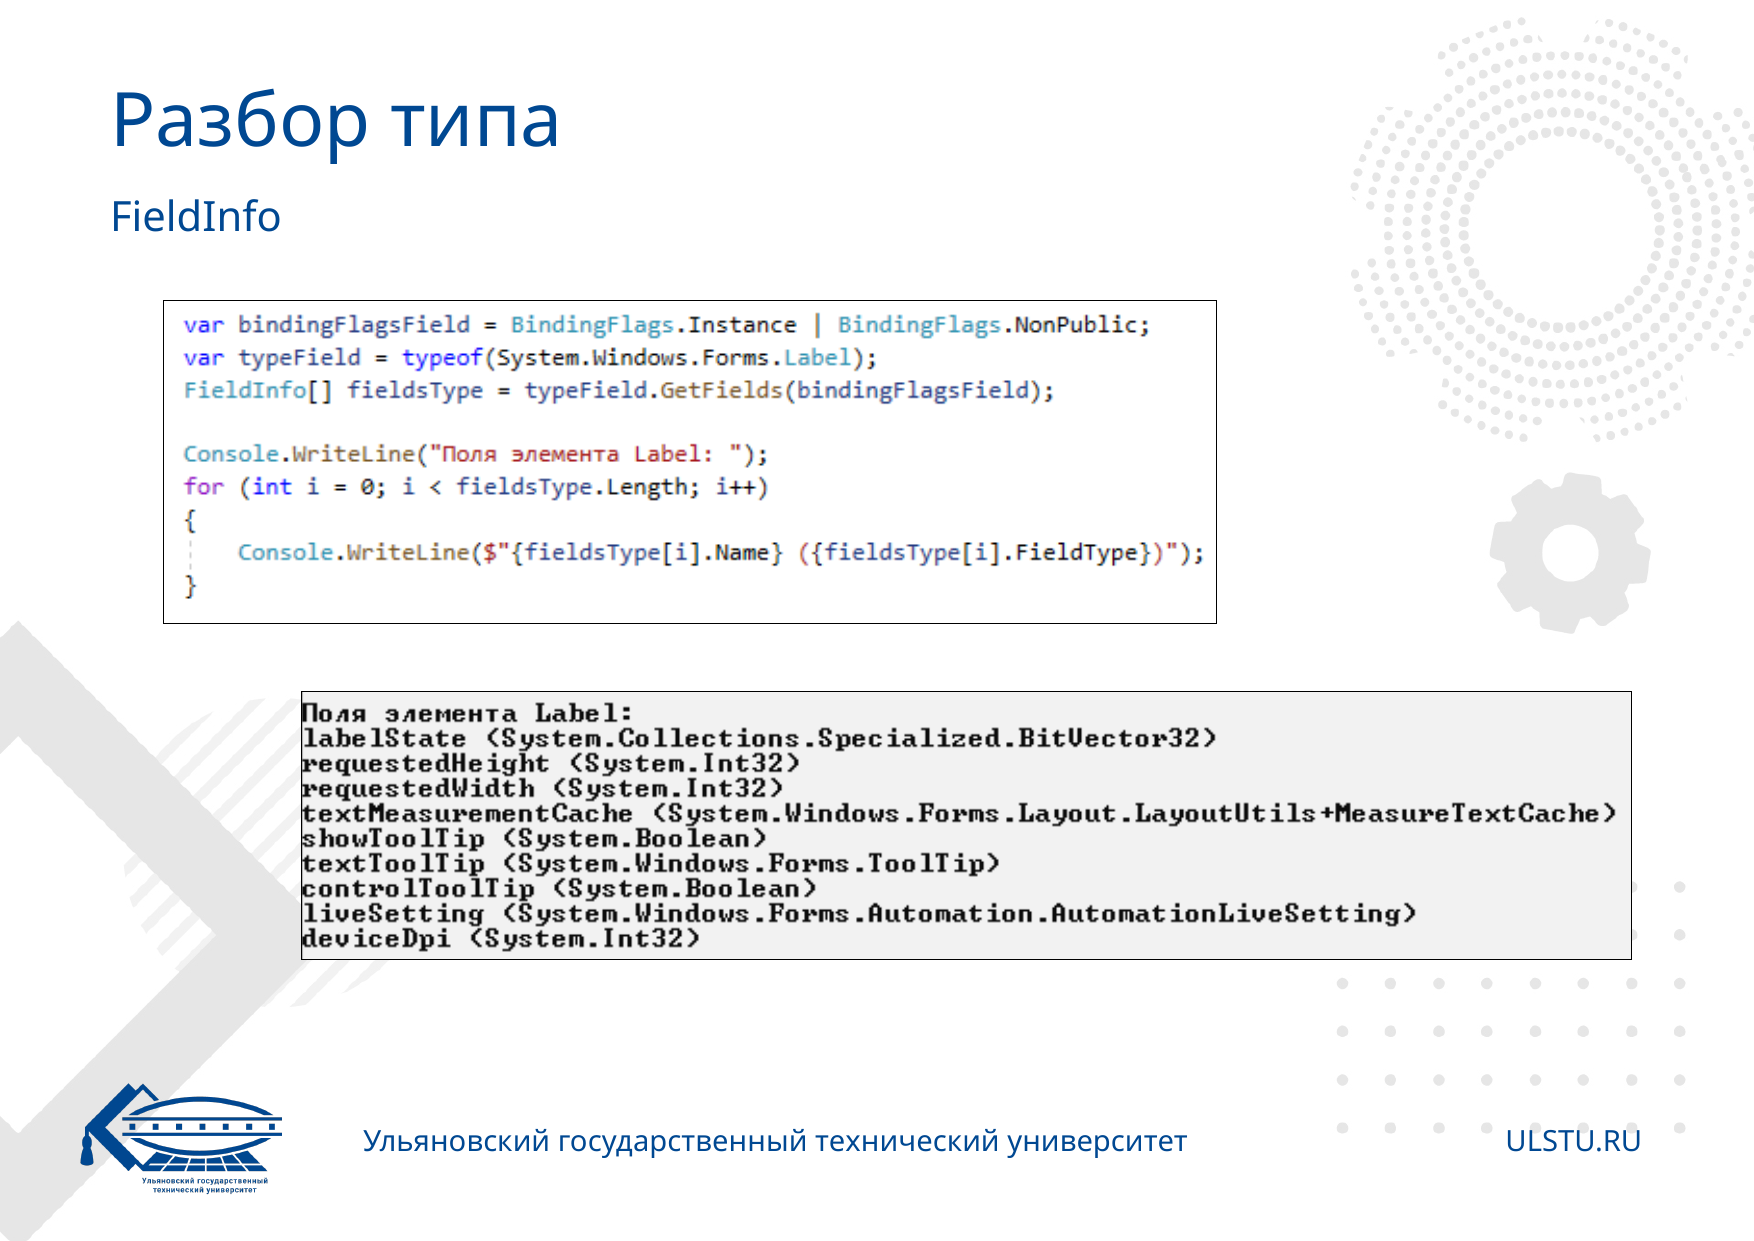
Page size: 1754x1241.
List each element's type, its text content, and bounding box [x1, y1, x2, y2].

text_box ULSTU.RU [1490, 1114, 1700, 1174]
text_box FieldInfo [95, 182, 1682, 271]
text_box Ульяновский государственный технический университет [348, 1114, 1278, 1174]
picture [0, 0, 1754, 1241]
text_box Разбор типа [95, 64, 1682, 182]
